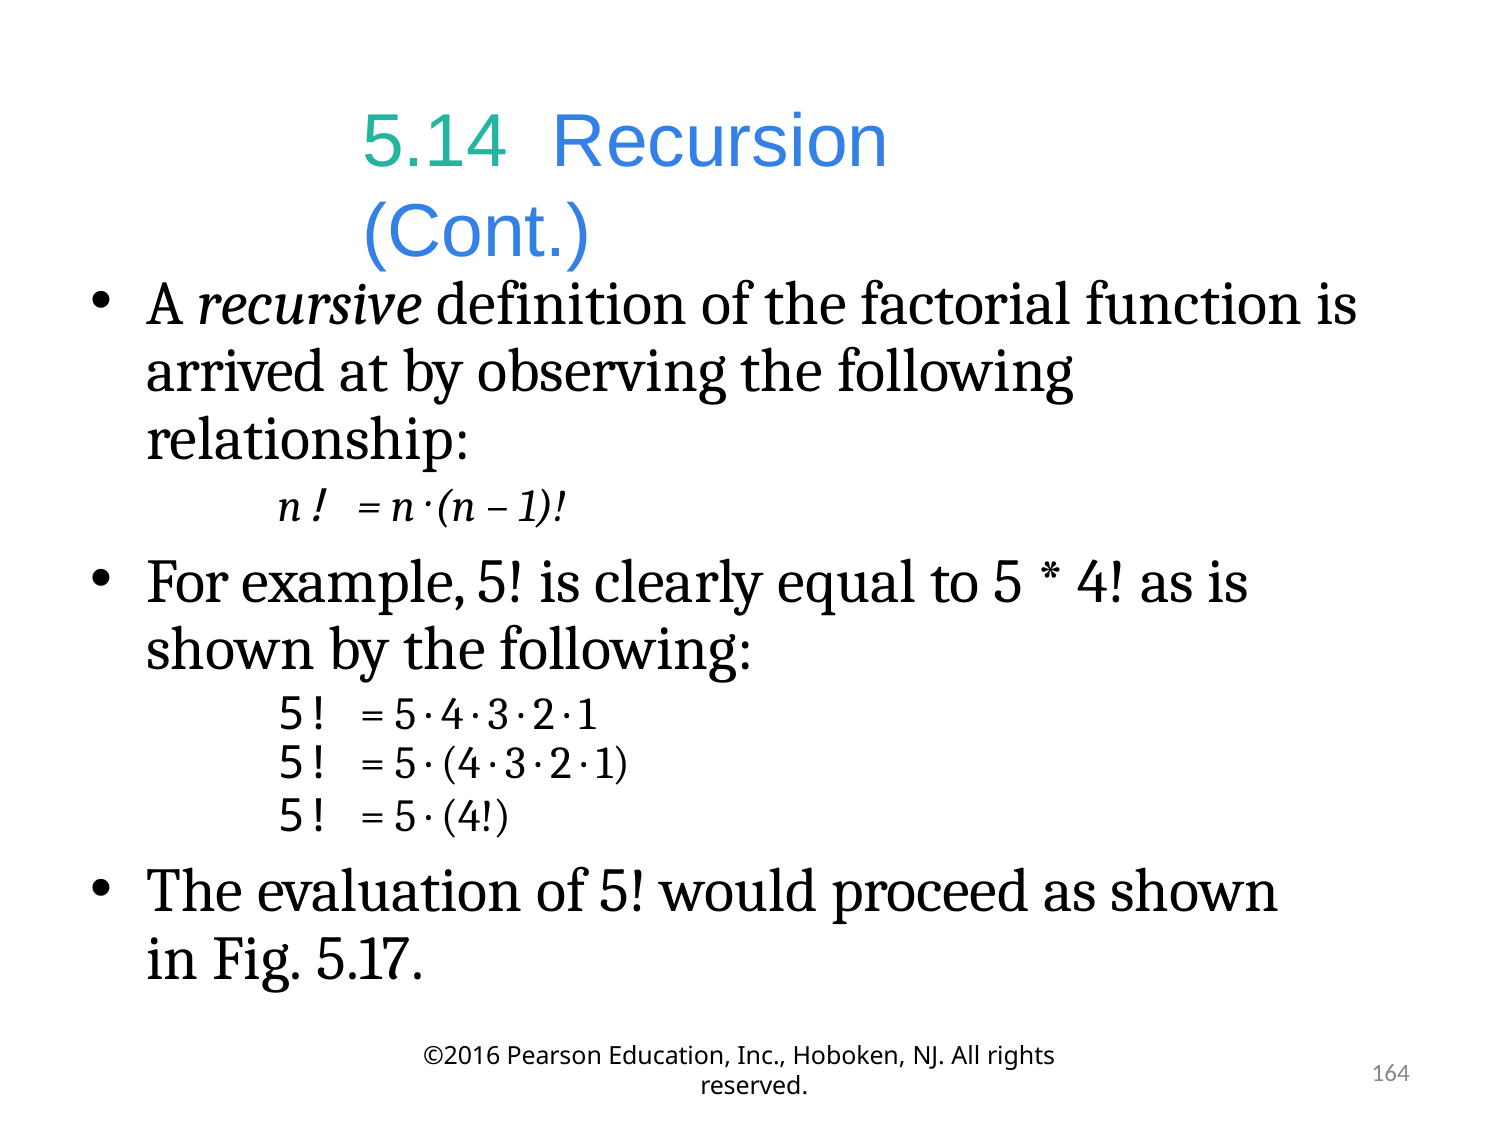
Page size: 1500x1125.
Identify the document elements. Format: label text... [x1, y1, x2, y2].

text_box A recursive definition of the factorial function is arrived at by observing the following relationship: n! = n · (n – 1)! For example, 5! is clearly equal to 5 * 4! as is shown by the following: 5! = 5 · 4 · 3 · 2 · 1 5! = 5 · (4 · 3 · 2 · 1) 5! = 5 · (4!) The evaluation of 5! would proceed as shown in Fig. 5.17. [87, 258, 1409, 992]
footer ©2016 Pearson Education, Inc., Hoboken, NJ. All rights reserved. [421, 1034, 1092, 1125]
title 5.14 Recursion (Cont.) [360, 89, 1140, 258]
slide_number 161 [1367, 1060, 1415, 1125]
